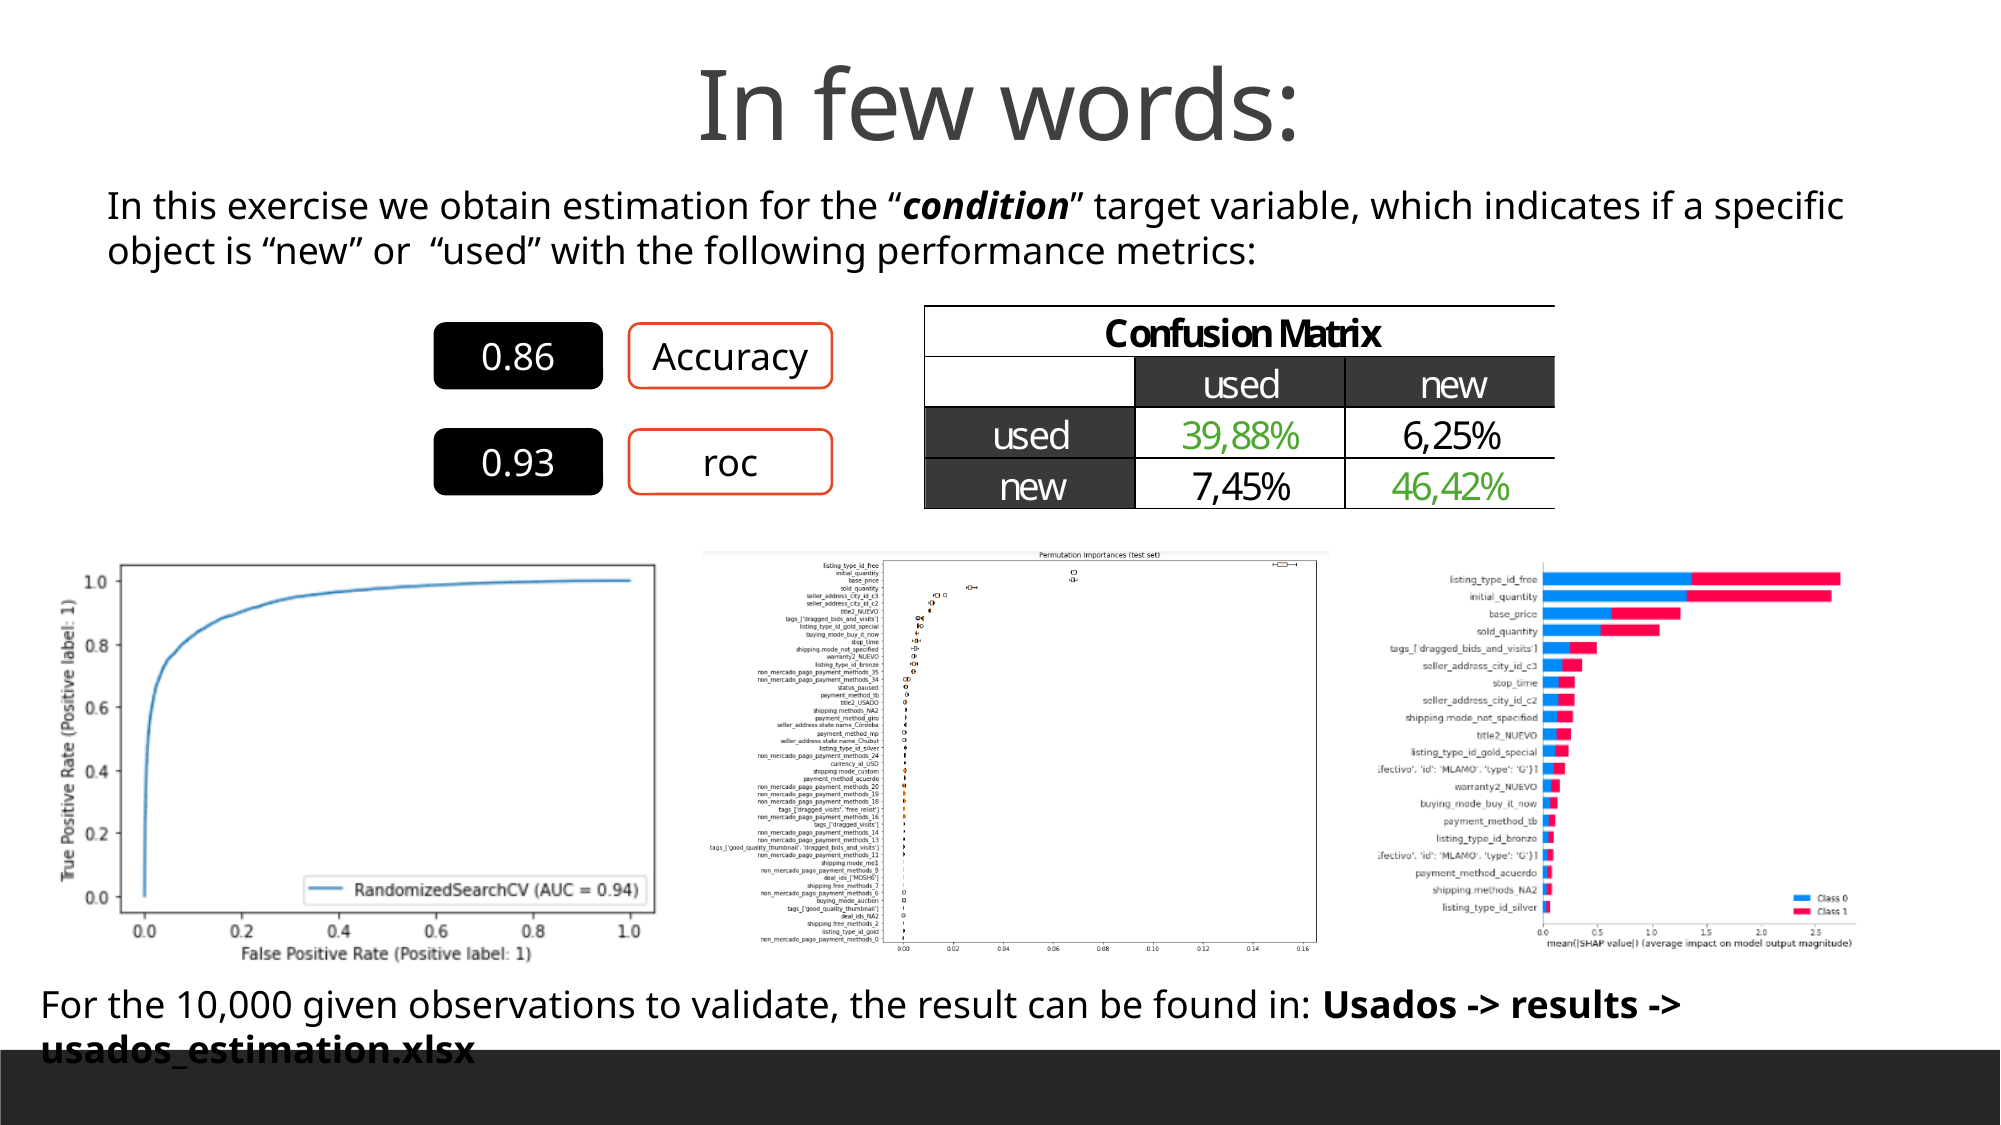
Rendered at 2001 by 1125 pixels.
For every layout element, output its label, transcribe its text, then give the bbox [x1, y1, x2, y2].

text_box In few words: [174, 48, 1825, 174]
picture [52, 548, 675, 977]
text_box In this exercise we obtain estimation for the “condition” target variable, which indicates if a specific object is “new” or “used” with the following performance metrics: [92, 174, 1945, 280]
text_box 0.93 [433, 428, 604, 496]
picture [703, 550, 1329, 953]
text_box Accuracy [627, 322, 834, 390]
text_box For the 10,000 given observations to validate, the result can be found in: Usados -> results -> usados_estimation.xlsx [25, 973, 1975, 1079]
text_box 0.86 [433, 322, 604, 390]
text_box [923, 304, 1557, 511]
text_box roc [627, 428, 834, 496]
picture [1377, 561, 1876, 959]
